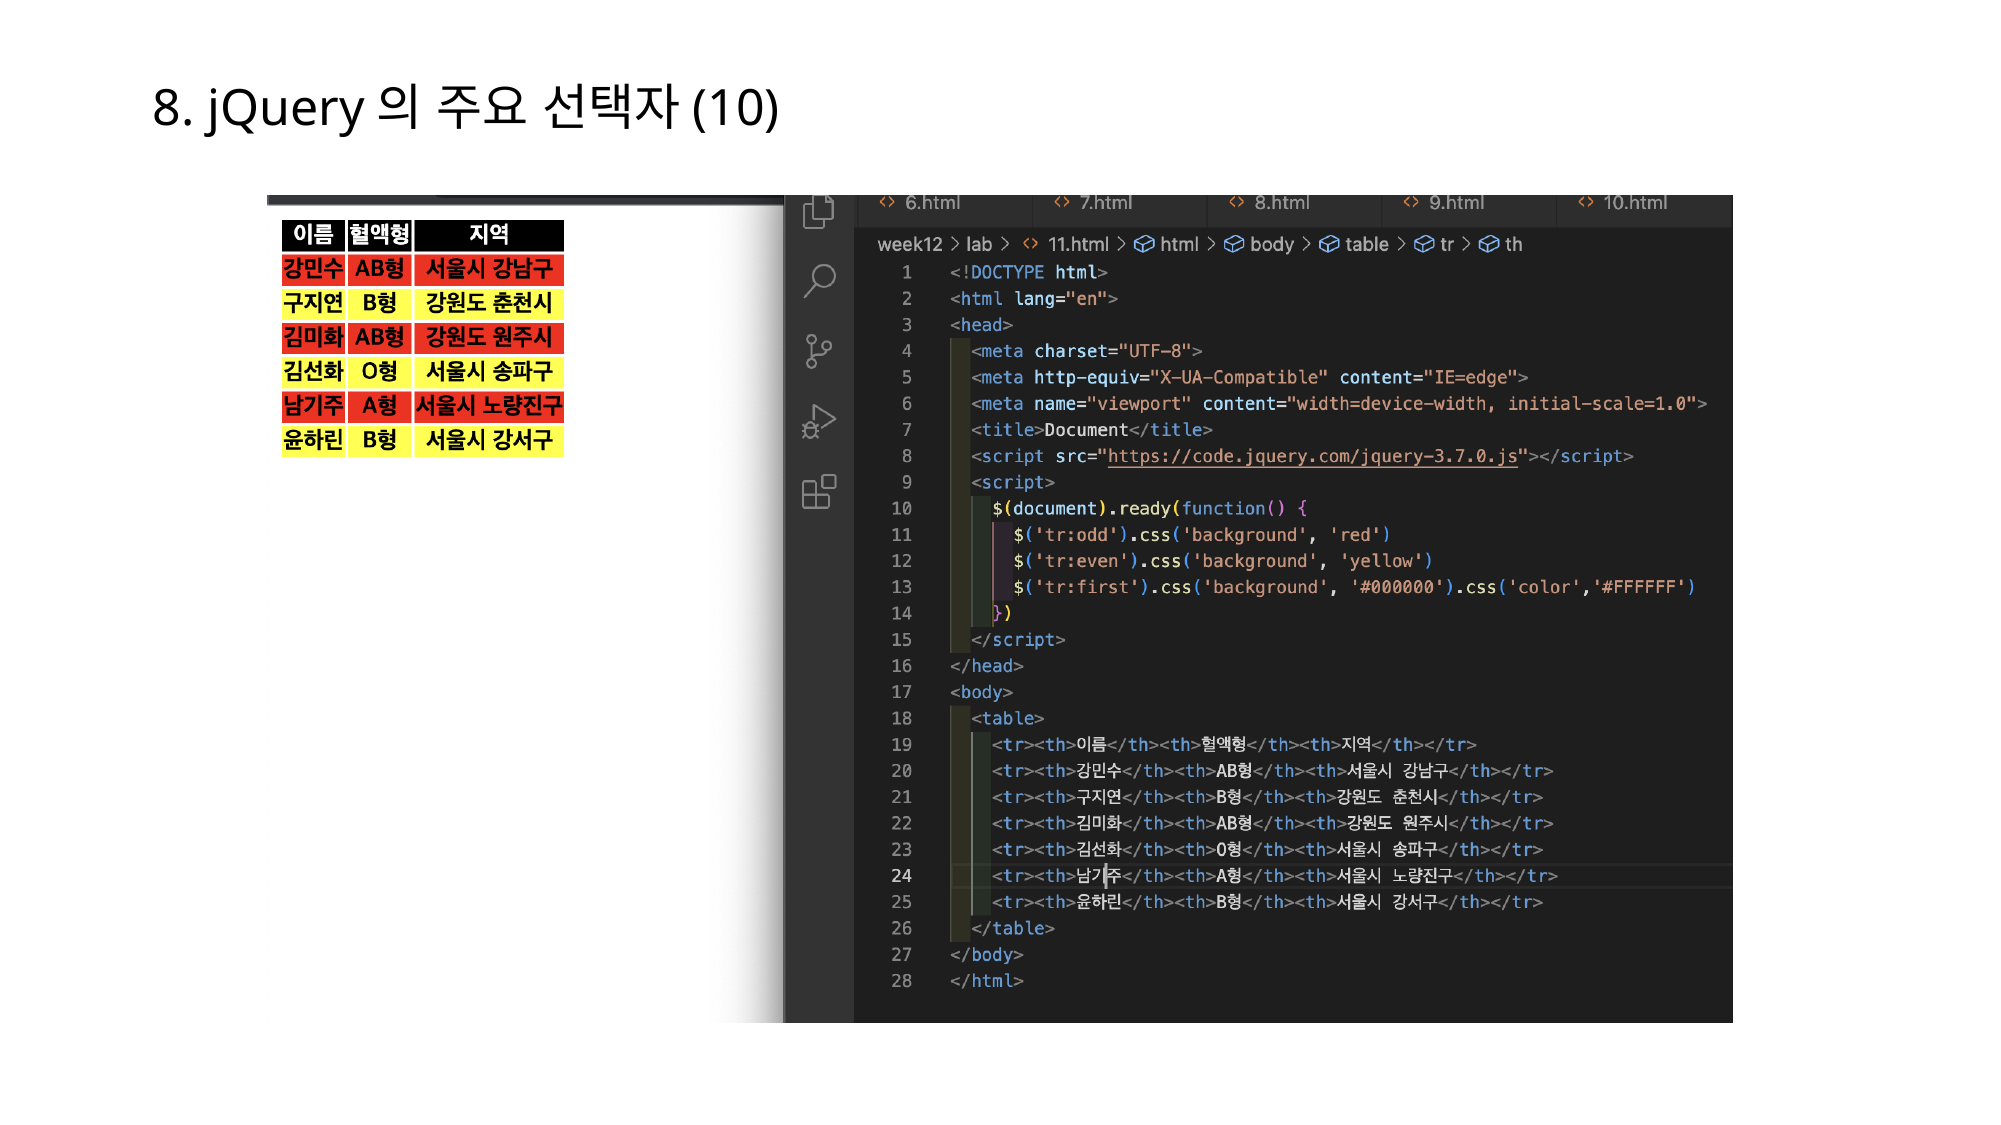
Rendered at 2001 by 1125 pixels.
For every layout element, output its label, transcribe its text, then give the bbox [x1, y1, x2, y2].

picture [267, 195, 1733, 1023]
title 8. jQuery의 주요 선택자(10) [137, 59, 1149, 159]
